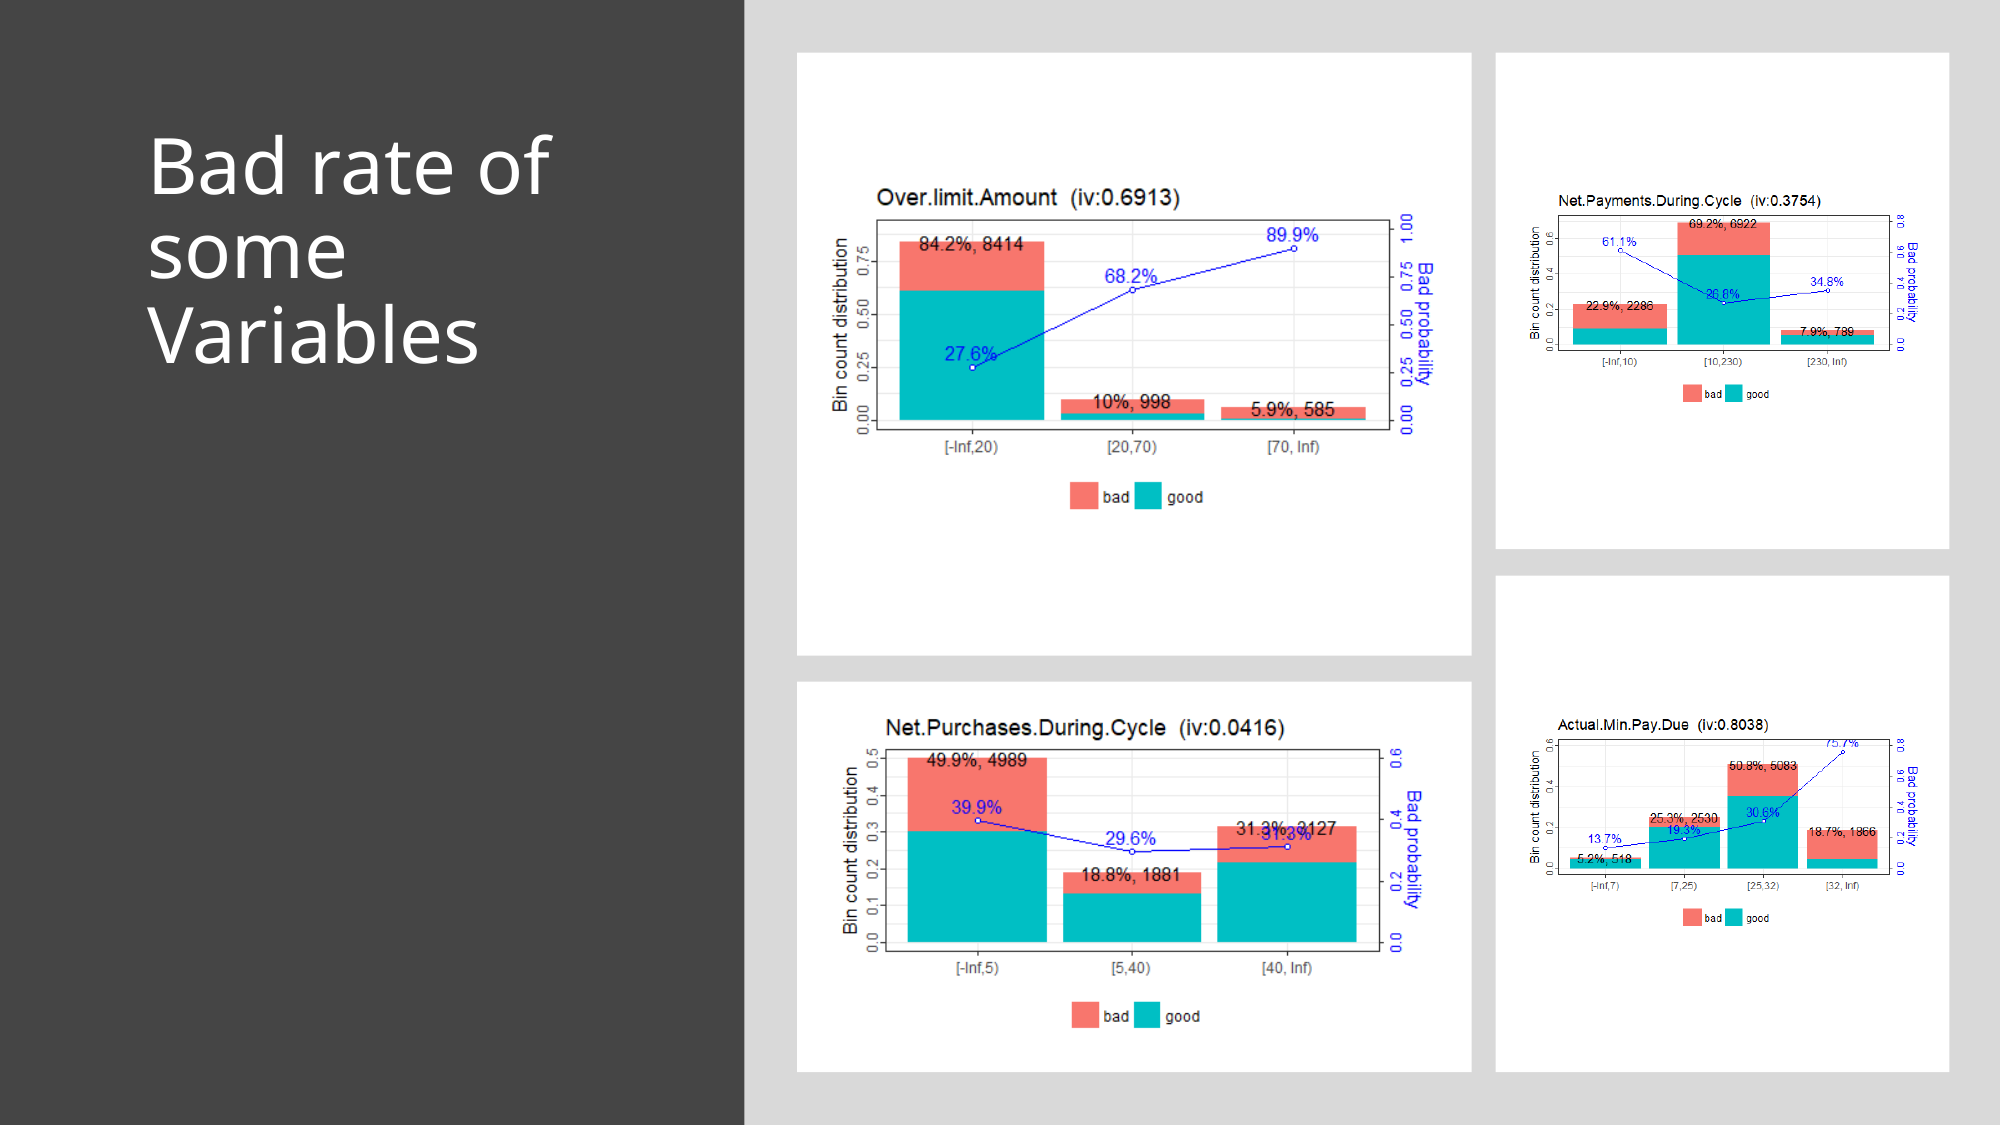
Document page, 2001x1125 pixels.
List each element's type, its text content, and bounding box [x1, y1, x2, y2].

text_box [743, 0, 2000, 1125]
picture [832, 708, 1430, 1048]
picture [1522, 711, 1923, 939]
picture [821, 177, 1442, 530]
picture [1522, 187, 1923, 415]
text_box [1495, 575, 1950, 1073]
text_box [796, 681, 1473, 1073]
text_box [1495, 52, 1950, 550]
title Bad rate of some Variables [131, 118, 688, 389]
text_box [796, 52, 1473, 657]
